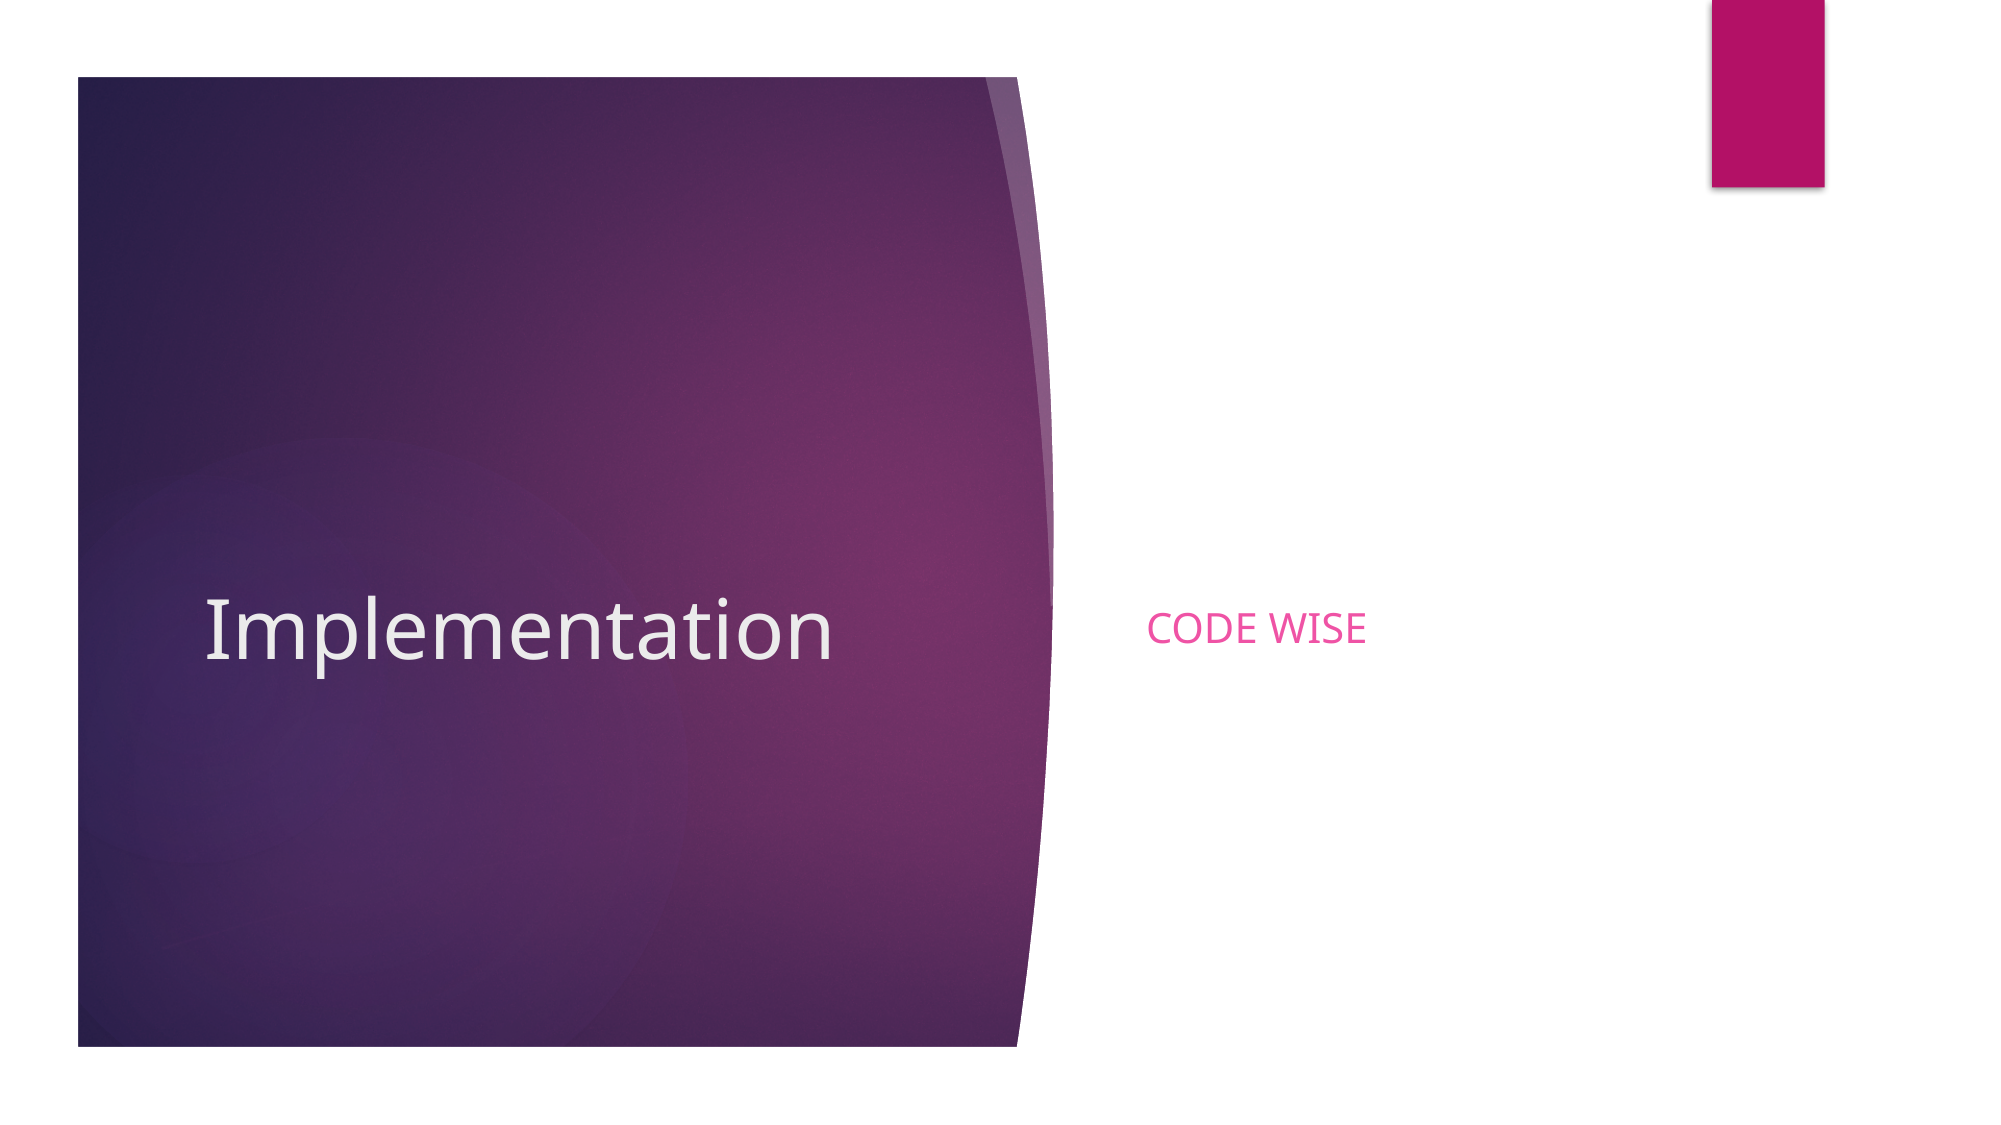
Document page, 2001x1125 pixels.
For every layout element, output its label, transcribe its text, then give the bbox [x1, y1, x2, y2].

list Code wise [1131, 439, 1748, 814]
title Implementation [189, 439, 904, 814]
